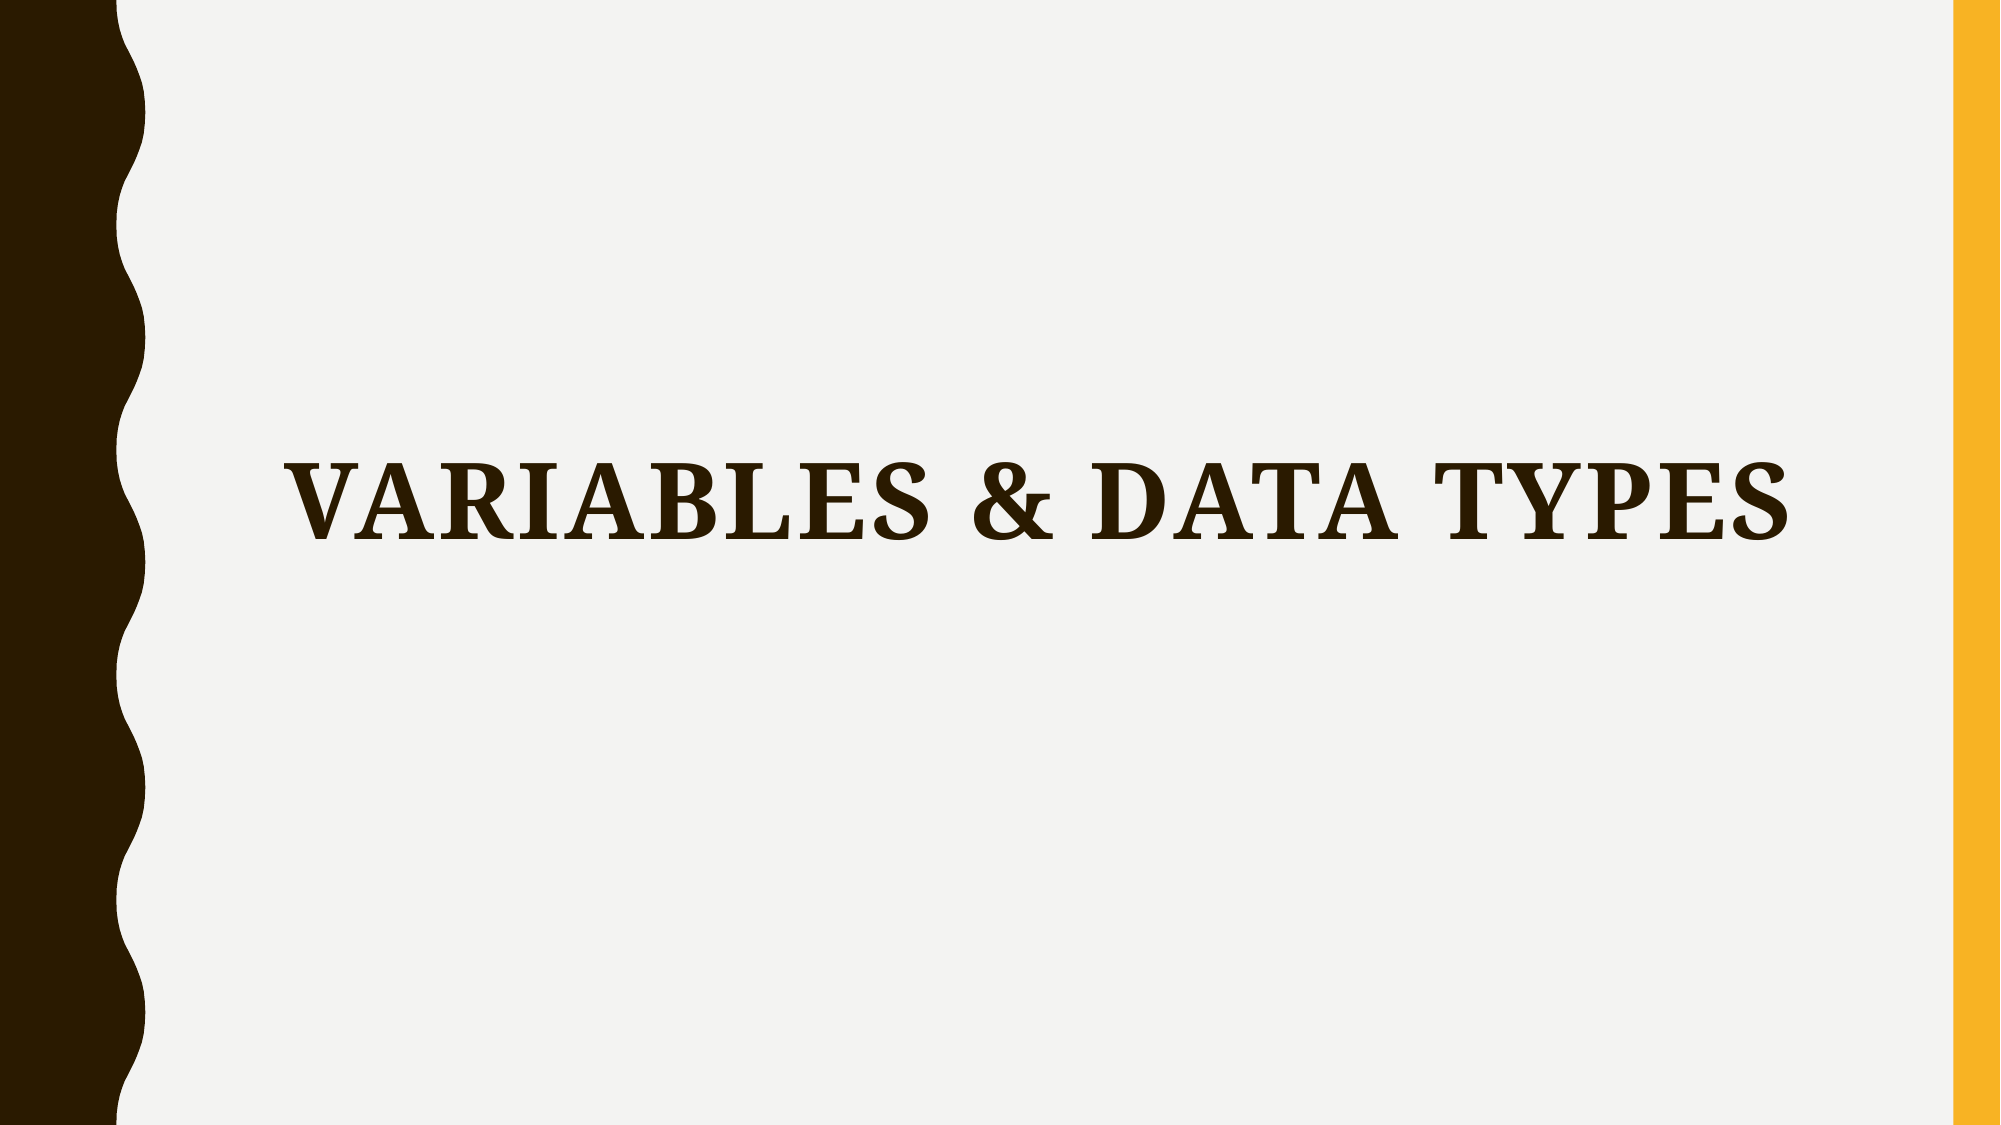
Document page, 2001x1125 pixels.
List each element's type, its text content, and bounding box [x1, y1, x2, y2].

title Variables & data types [205, 440, 1875, 685]
